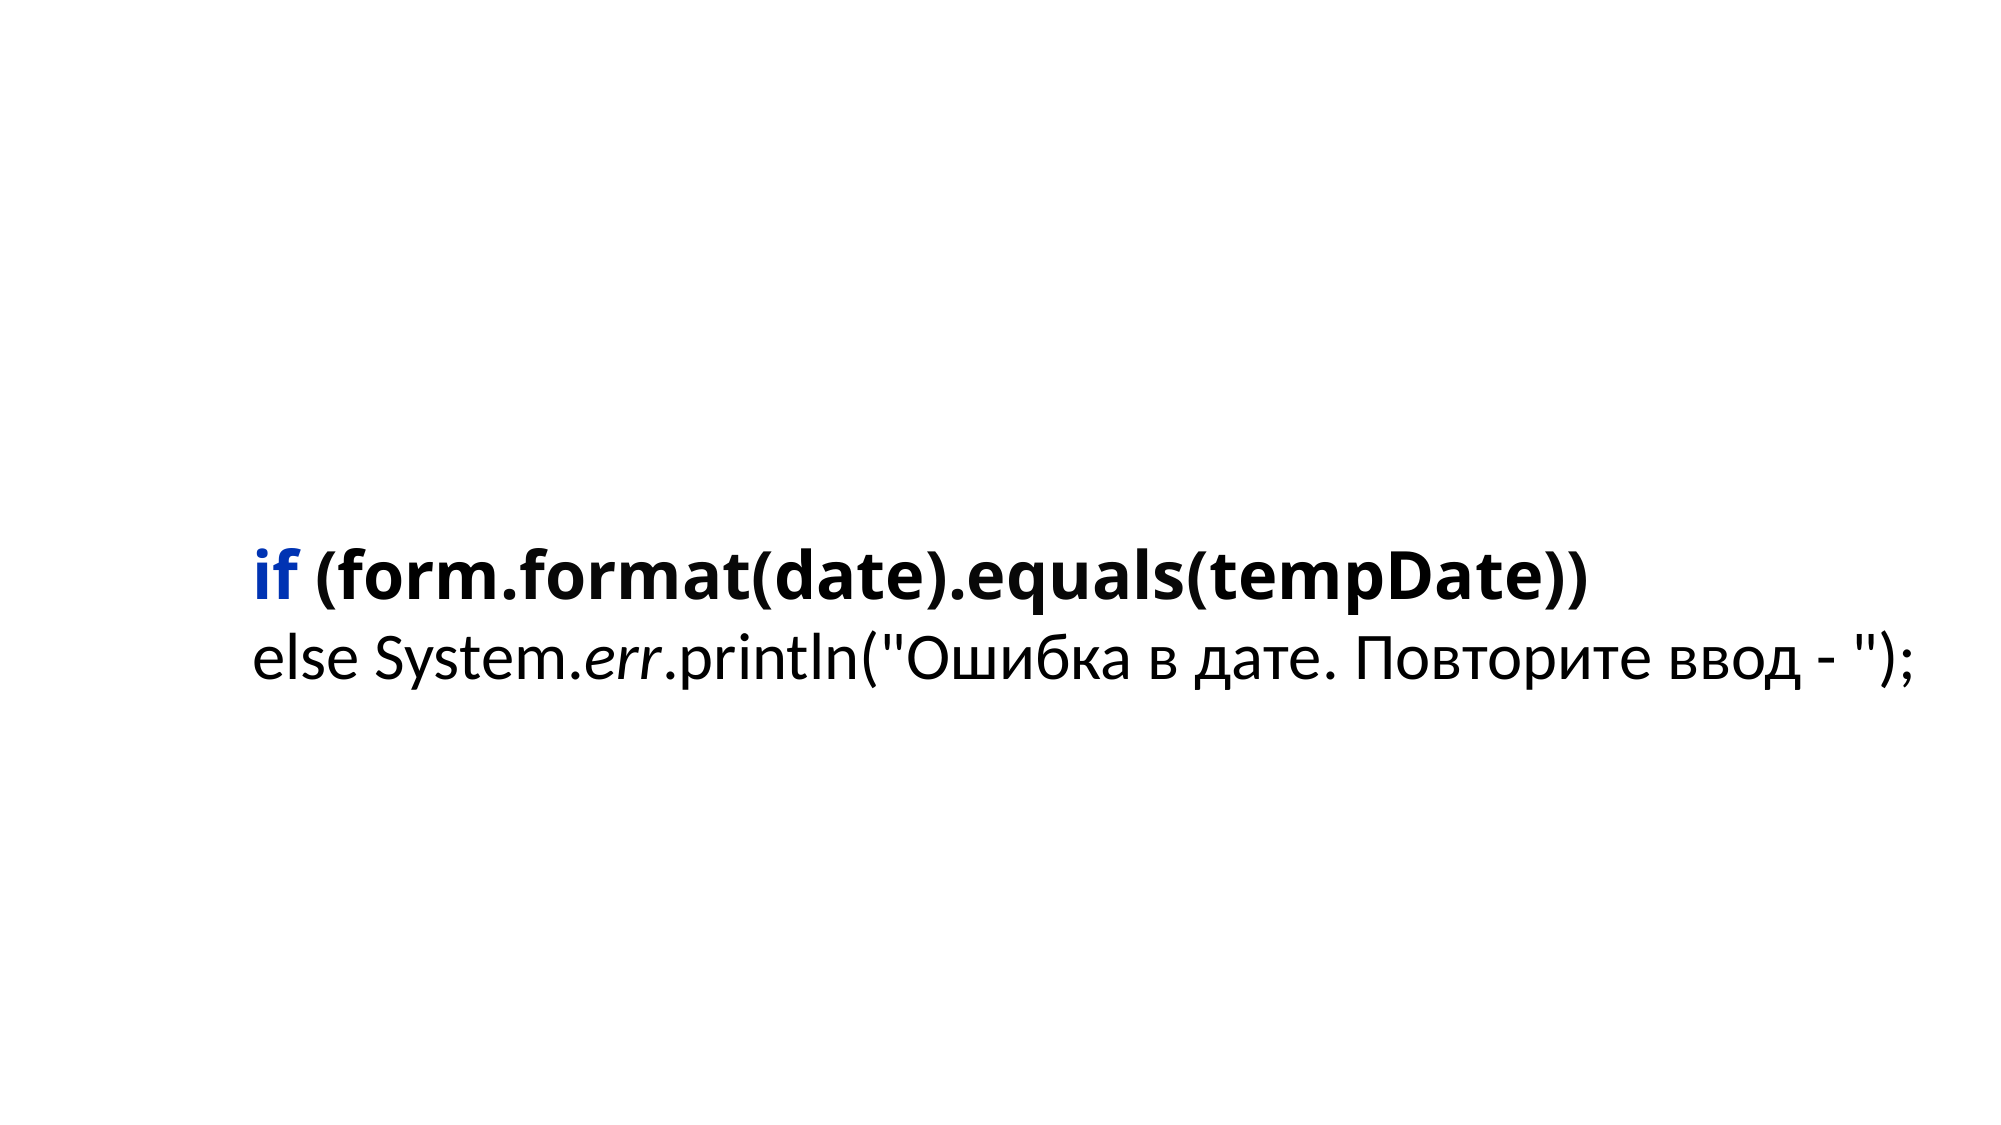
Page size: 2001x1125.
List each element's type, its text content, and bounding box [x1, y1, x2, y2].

text_box if (form.format(date).equals(tempDate)) else System.err.println("Ошибка в дате. Повторите ввод - "); [237, 525, 1933, 781]
